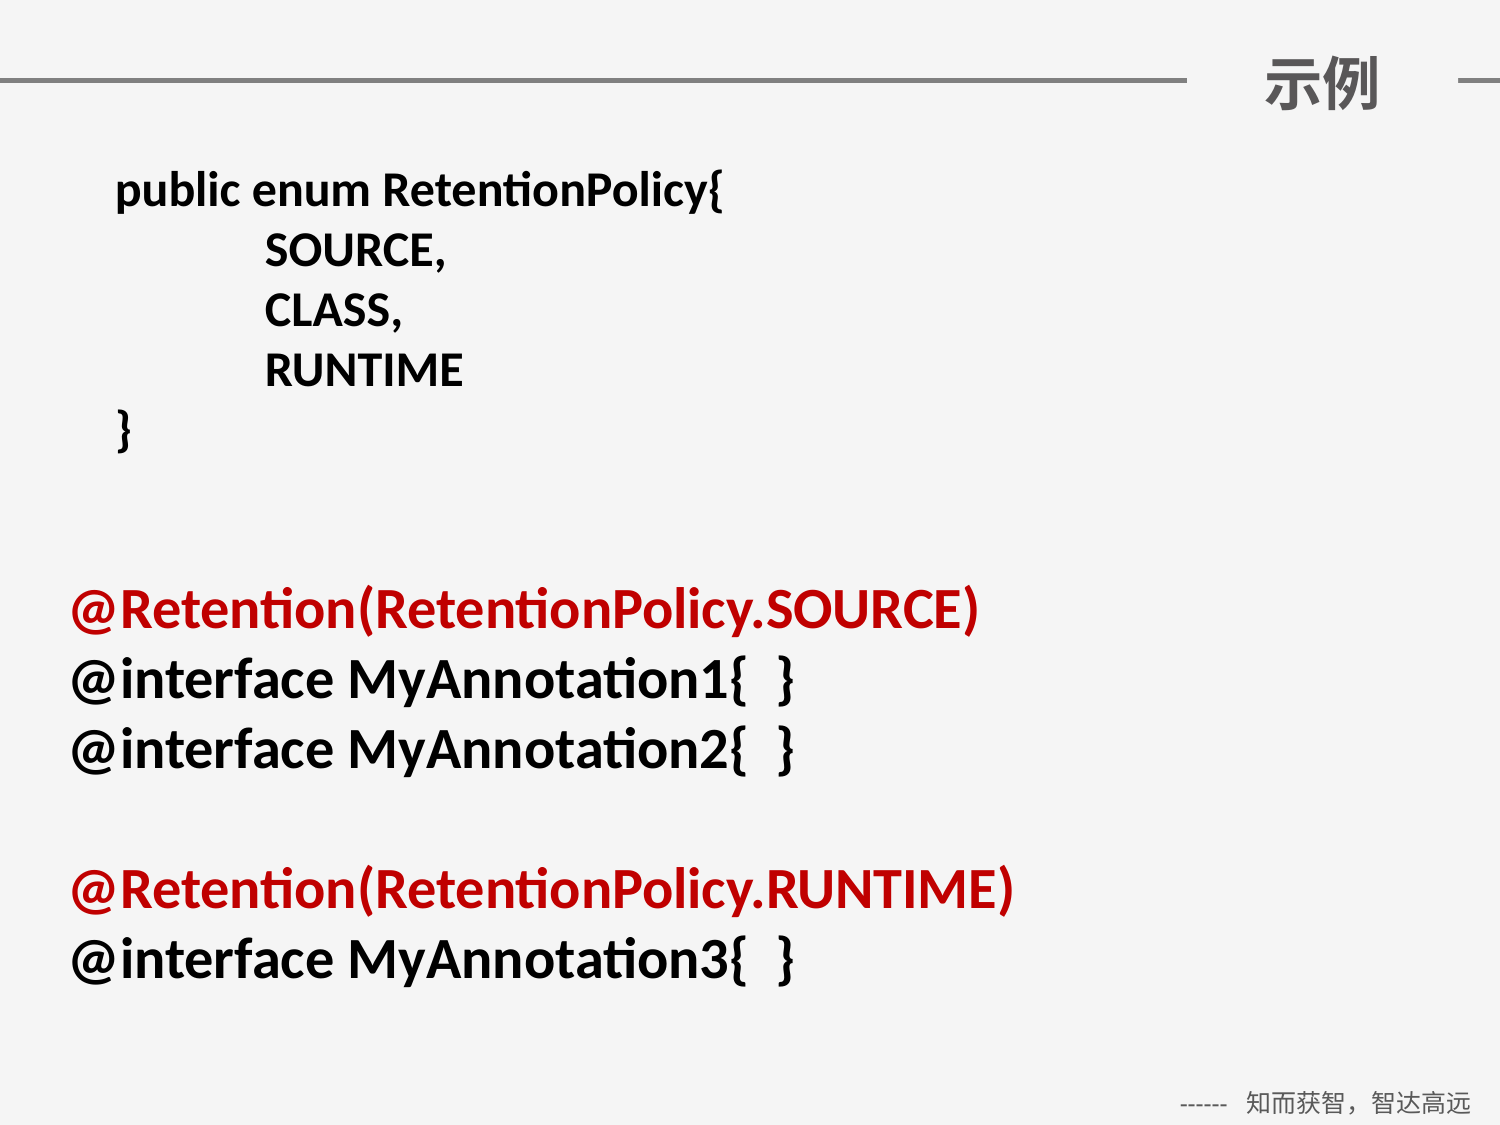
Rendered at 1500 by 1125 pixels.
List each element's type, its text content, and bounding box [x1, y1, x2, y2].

text_box @Retention(RetentionPolicy.SOURCE) @interface MyAnnotation1{ } @interface MyAnnotation2{ } @Retention(RetentionPolicy.RUNTIME) @interface MyAnnotation3{ } [53, 562, 1436, 998]
text_box public enum RetentionPolicy{ SOURCE, CLASS, RUNTIME } [100, 148, 1247, 464]
title 示例 [1187, 39, 1459, 125]
